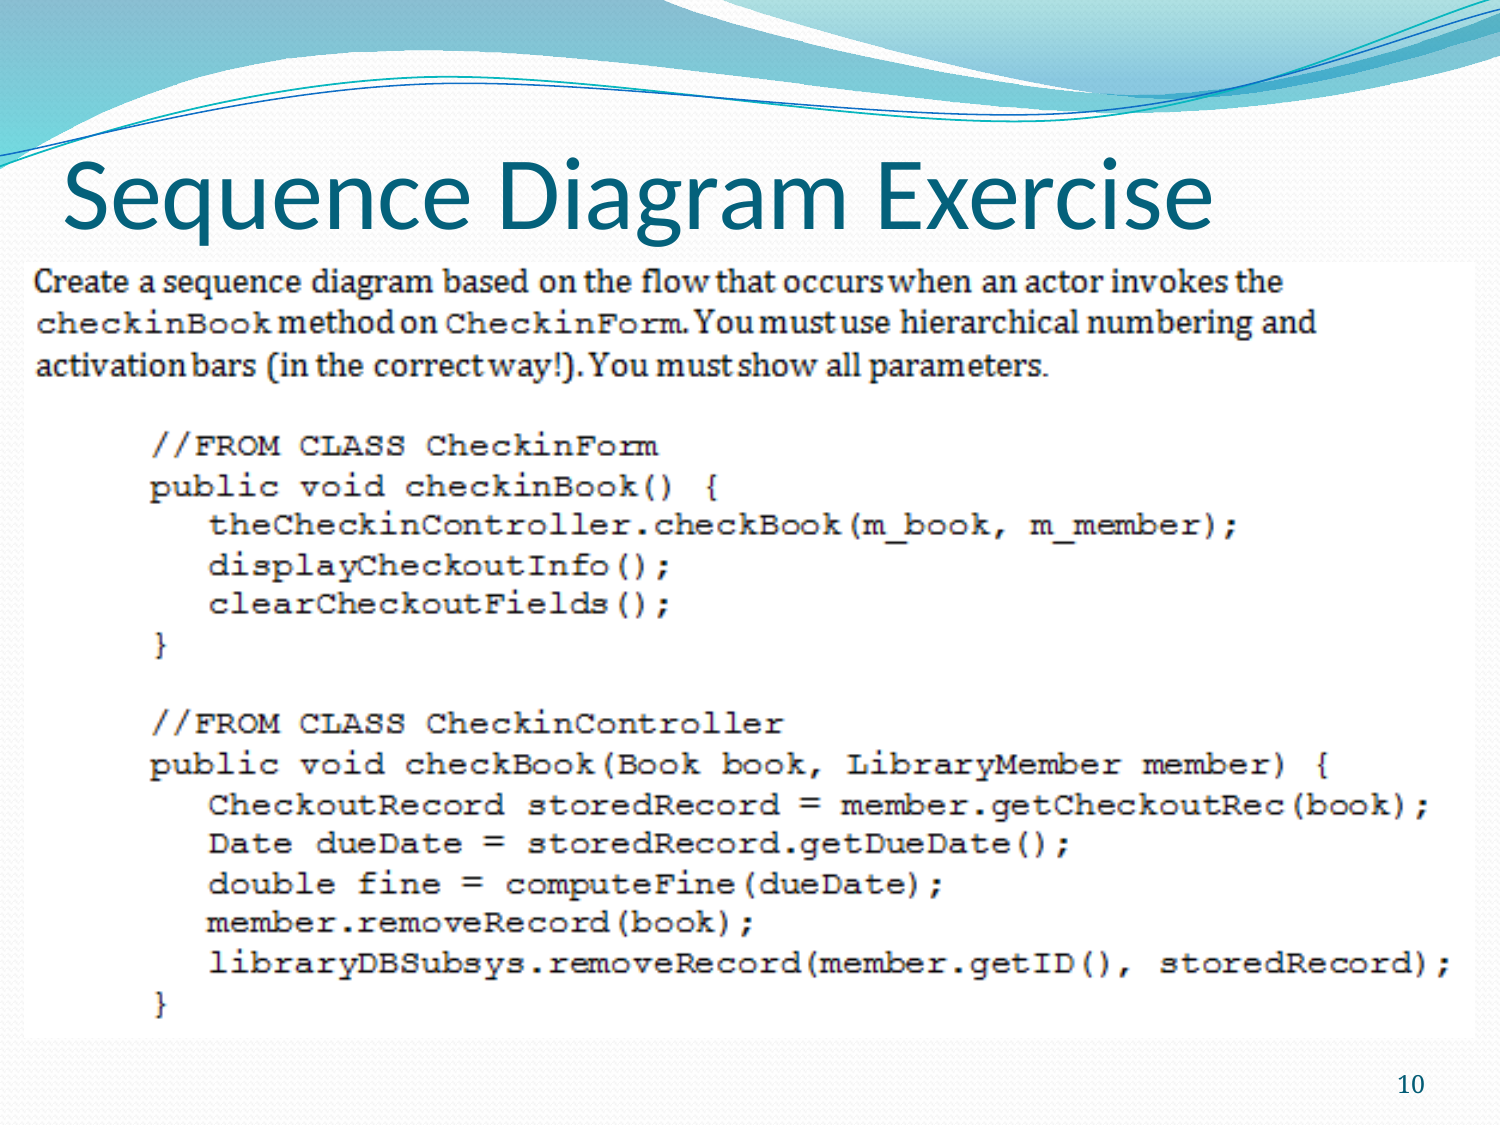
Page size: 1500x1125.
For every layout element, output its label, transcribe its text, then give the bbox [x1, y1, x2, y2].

picture [24, 262, 1475, 1038]
title Sequence Diagram Exercise [62, 62, 1413, 250]
slide_number 10 [1299, 1052, 1425, 1103]
